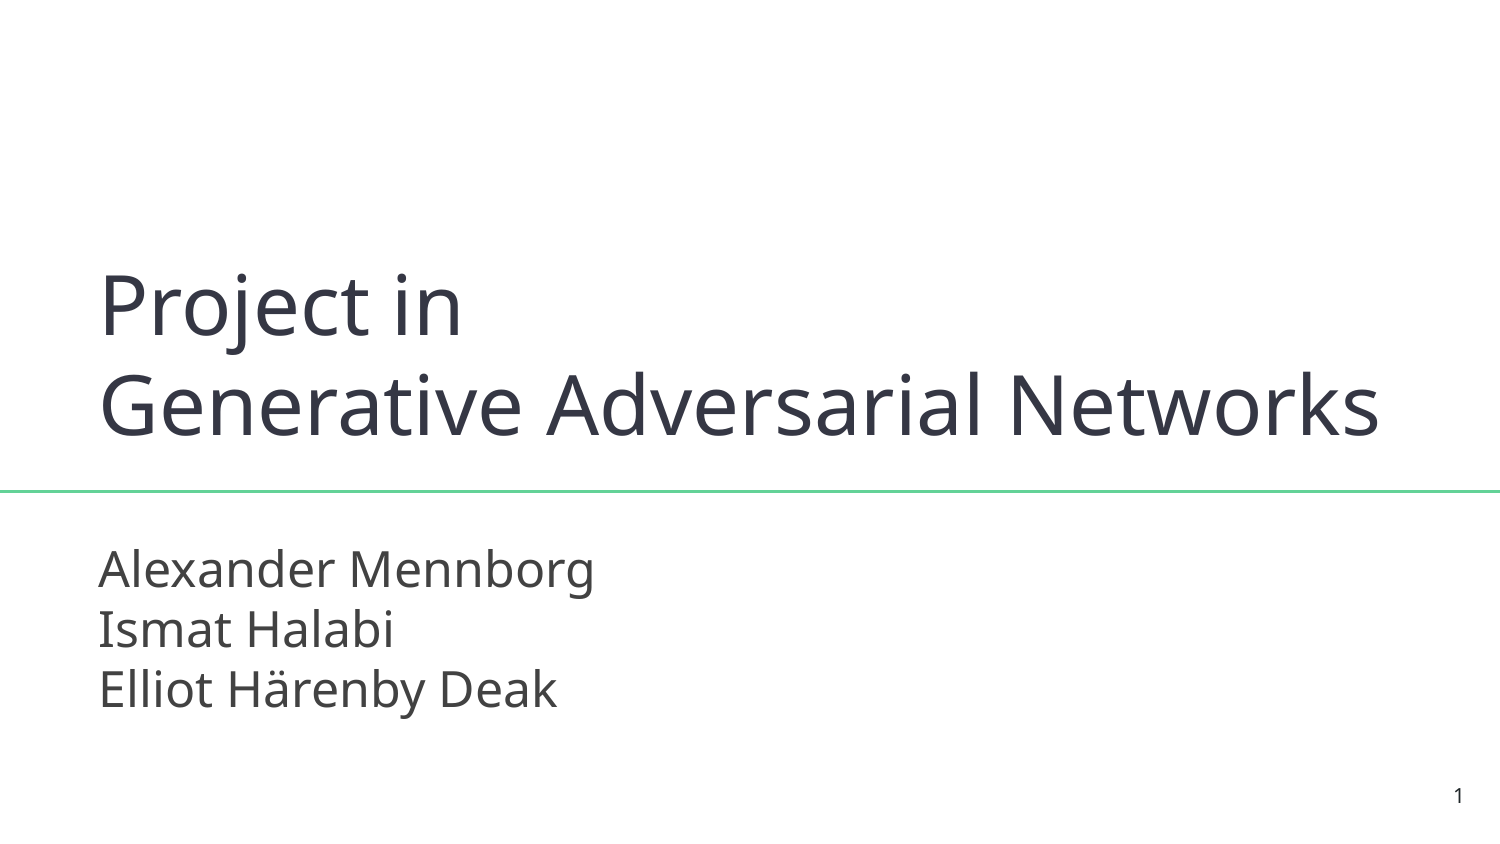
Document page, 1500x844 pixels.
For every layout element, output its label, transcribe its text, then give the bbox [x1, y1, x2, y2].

subtitle Alexander Mennborg Ismat Halabi Elliot Härenby Deak [83, 522, 1417, 739]
title Project in Generative Adversarial Networks [83, 206, 1417, 467]
slide_number ‹#› [1389, 764, 1480, 830]
